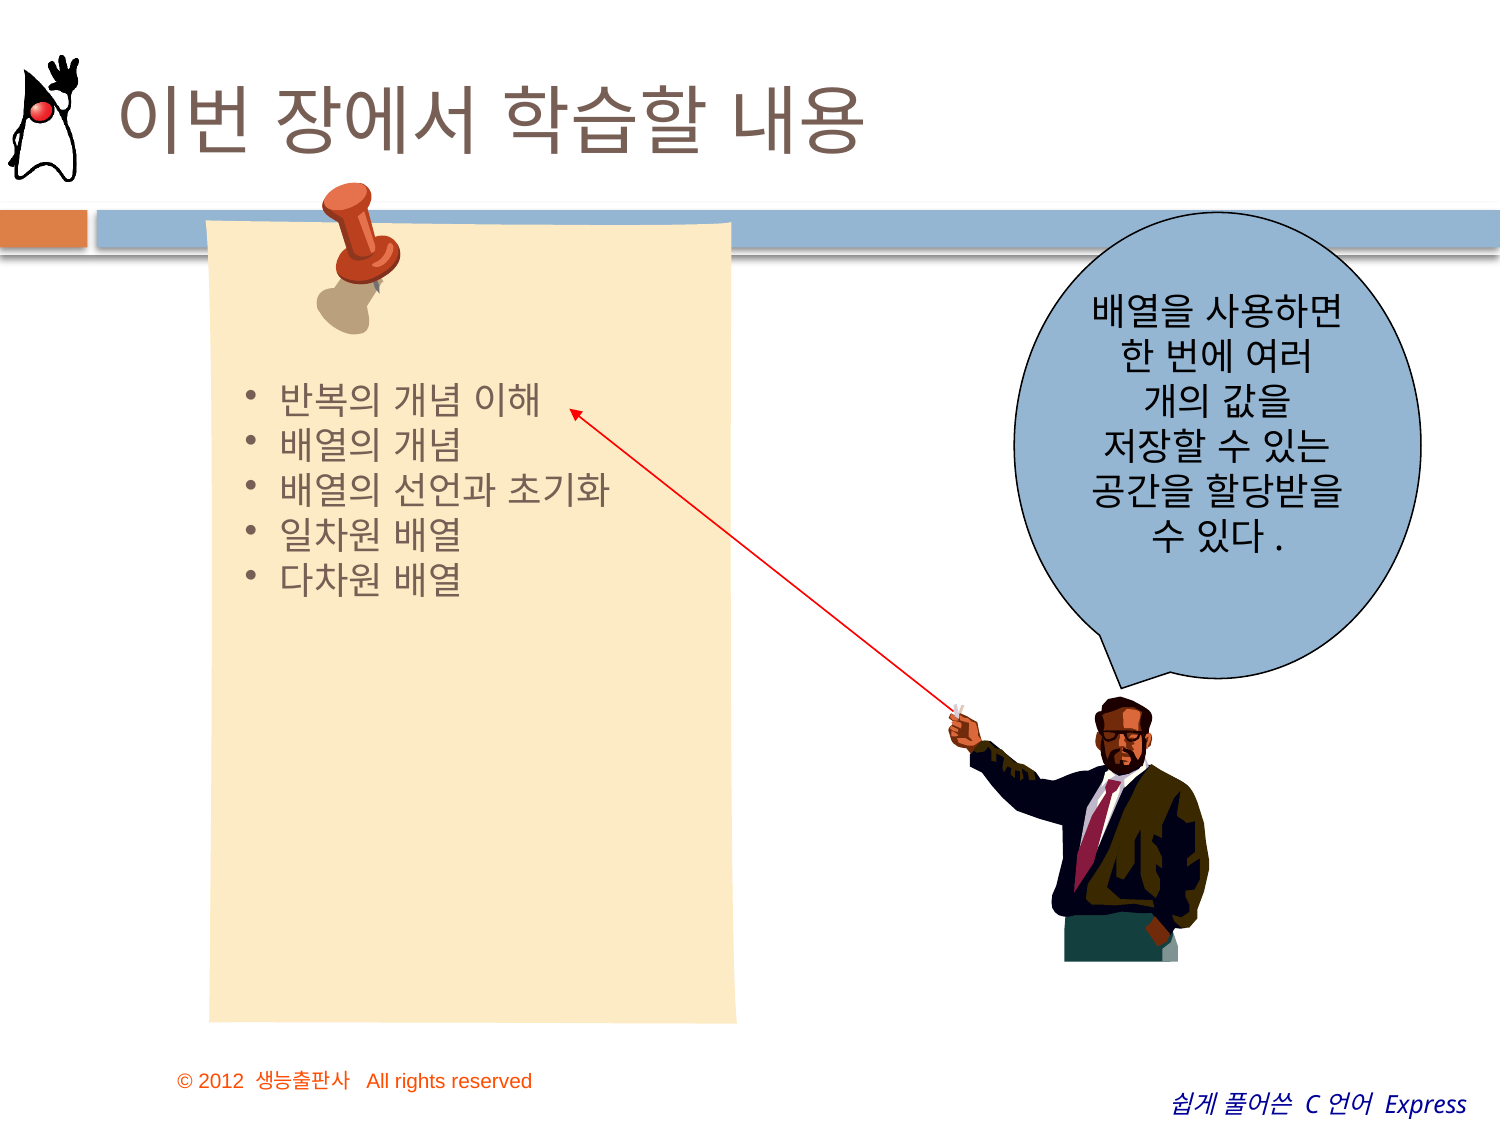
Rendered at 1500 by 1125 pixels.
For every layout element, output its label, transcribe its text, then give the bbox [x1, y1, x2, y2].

text_box 배열을 사용하면 한 번에 여러 개의 값을 저장할 수 있는 공간을 할당받을 수 있다. [1014, 212, 1421, 689]
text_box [948, 696, 1210, 962]
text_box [145, 168, 793, 1063]
picture [8, 55, 79, 182]
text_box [569, 408, 965, 705]
title 이번 장에서 학습할 내용 [100, 37, 1438, 200]
